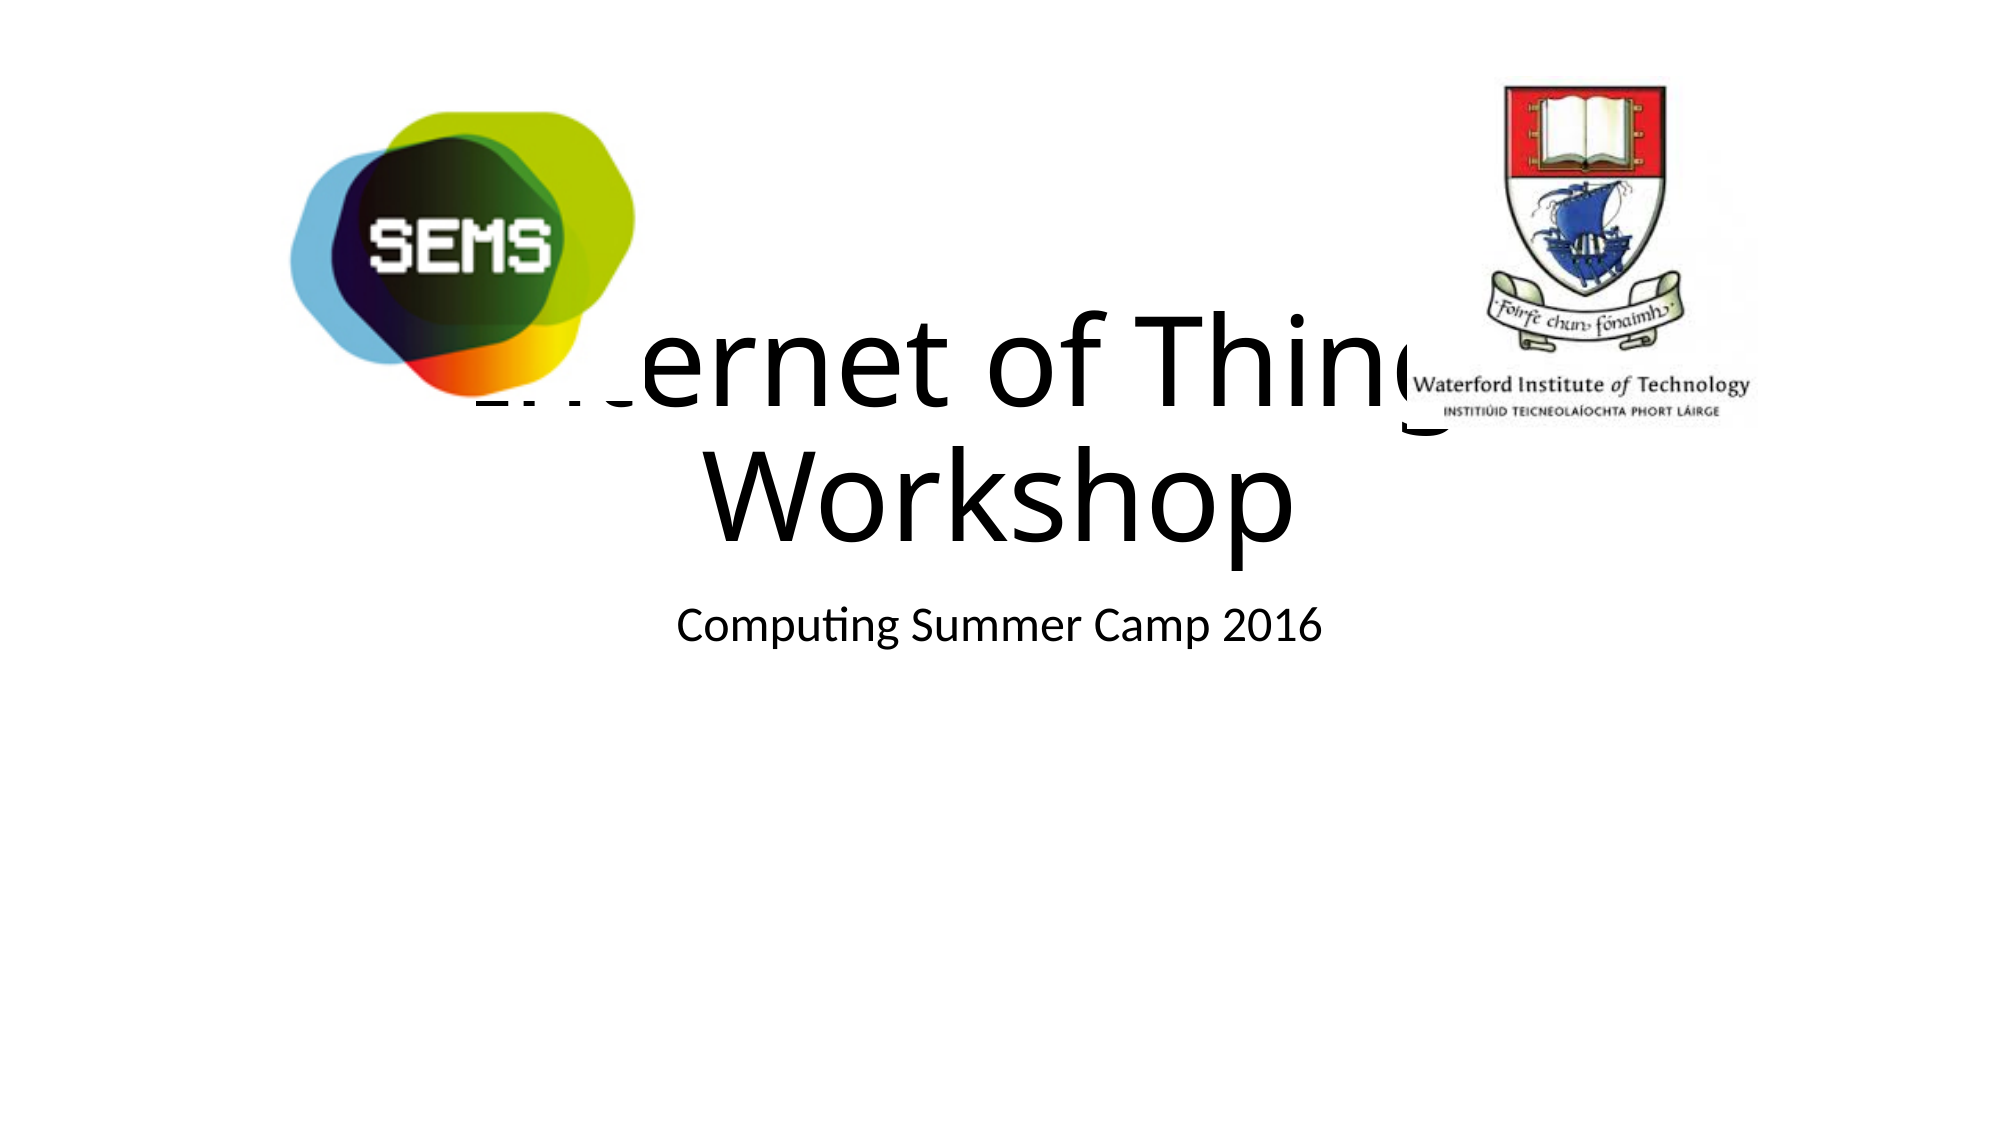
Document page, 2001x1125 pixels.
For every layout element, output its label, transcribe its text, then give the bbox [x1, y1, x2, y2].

subtitle Computing Summer Camp 2016 [249, 590, 1750, 863]
title Internet of Things Workshop [249, 184, 1750, 576]
picture [280, 108, 645, 401]
picture [1407, 76, 1758, 429]
